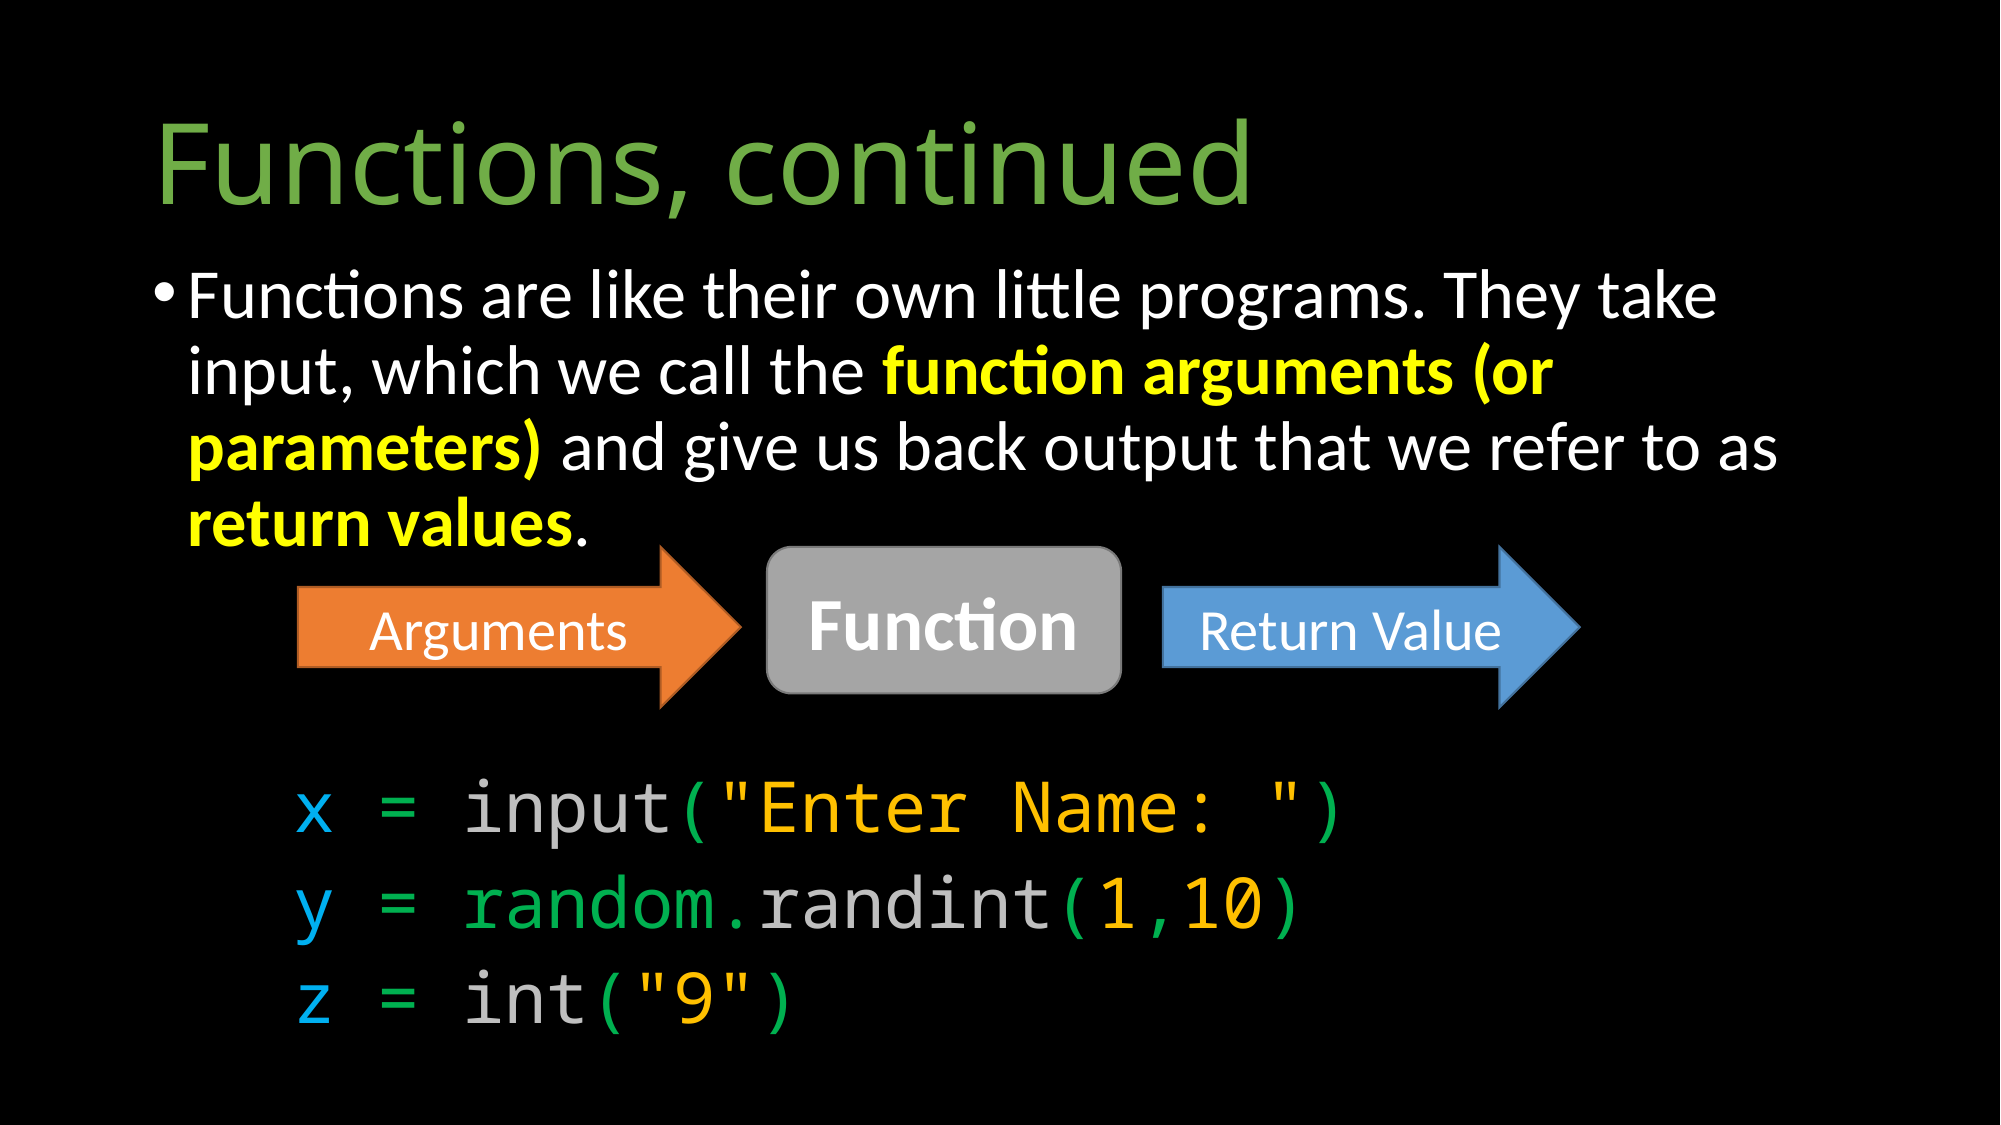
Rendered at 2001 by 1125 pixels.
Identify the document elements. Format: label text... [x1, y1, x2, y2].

text_box Arguments [296, 544, 743, 710]
title Functions, continued [137, 59, 1863, 278]
list Functions are like their own little programs. They take input, which we call the function arguments (or parameters) and give us back output that we refer to as return values. x = input("Enter Name: ") y = random.randint(1,10) z = int("9") [137, 278, 1863, 1050]
text_box Return Value [1161, 544, 1582, 710]
text_box Function [765, 545, 1123, 695]
